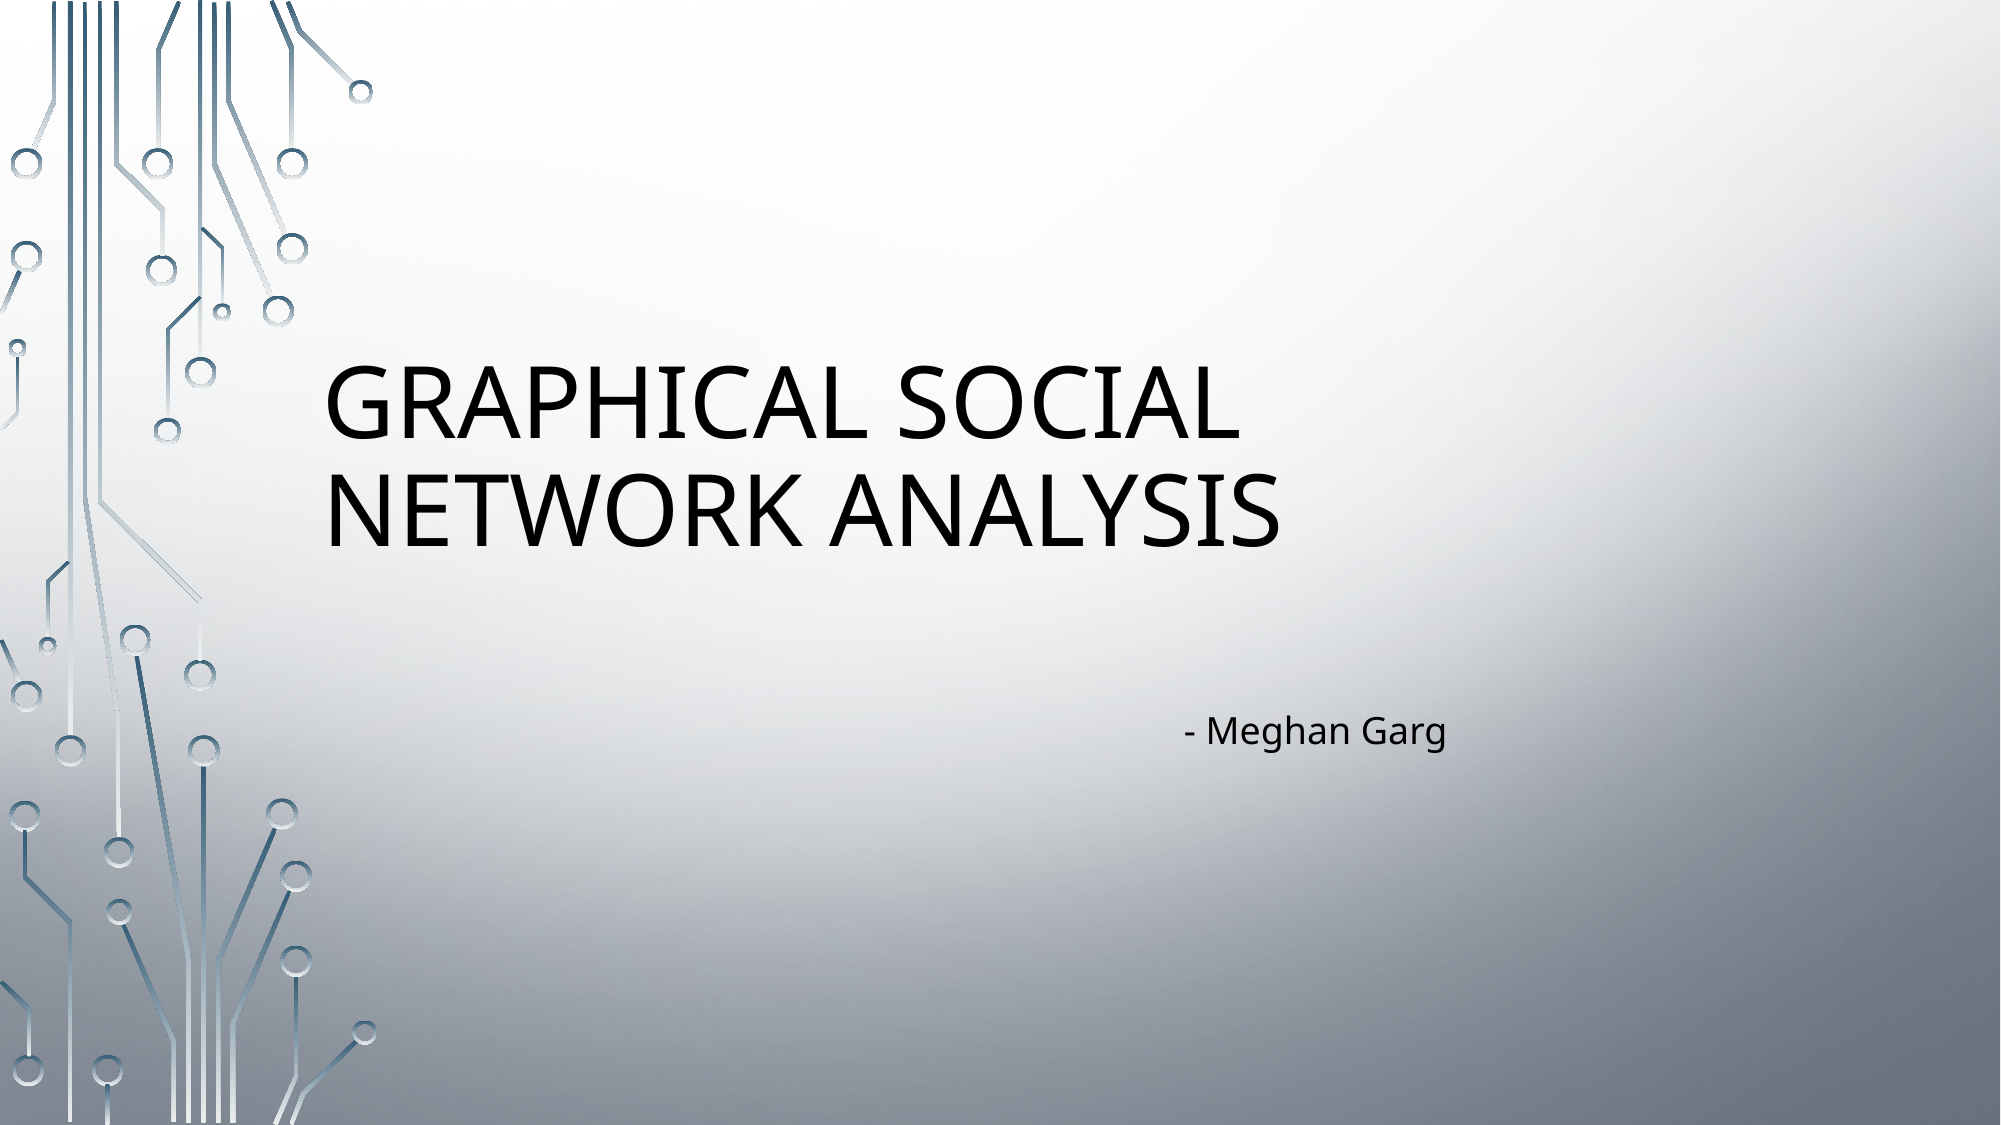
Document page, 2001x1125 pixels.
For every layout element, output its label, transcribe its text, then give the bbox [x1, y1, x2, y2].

text_box - Meghan Garg [419, 700, 1681, 760]
title Graphical Social Network analysis [307, 184, 1750, 576]
